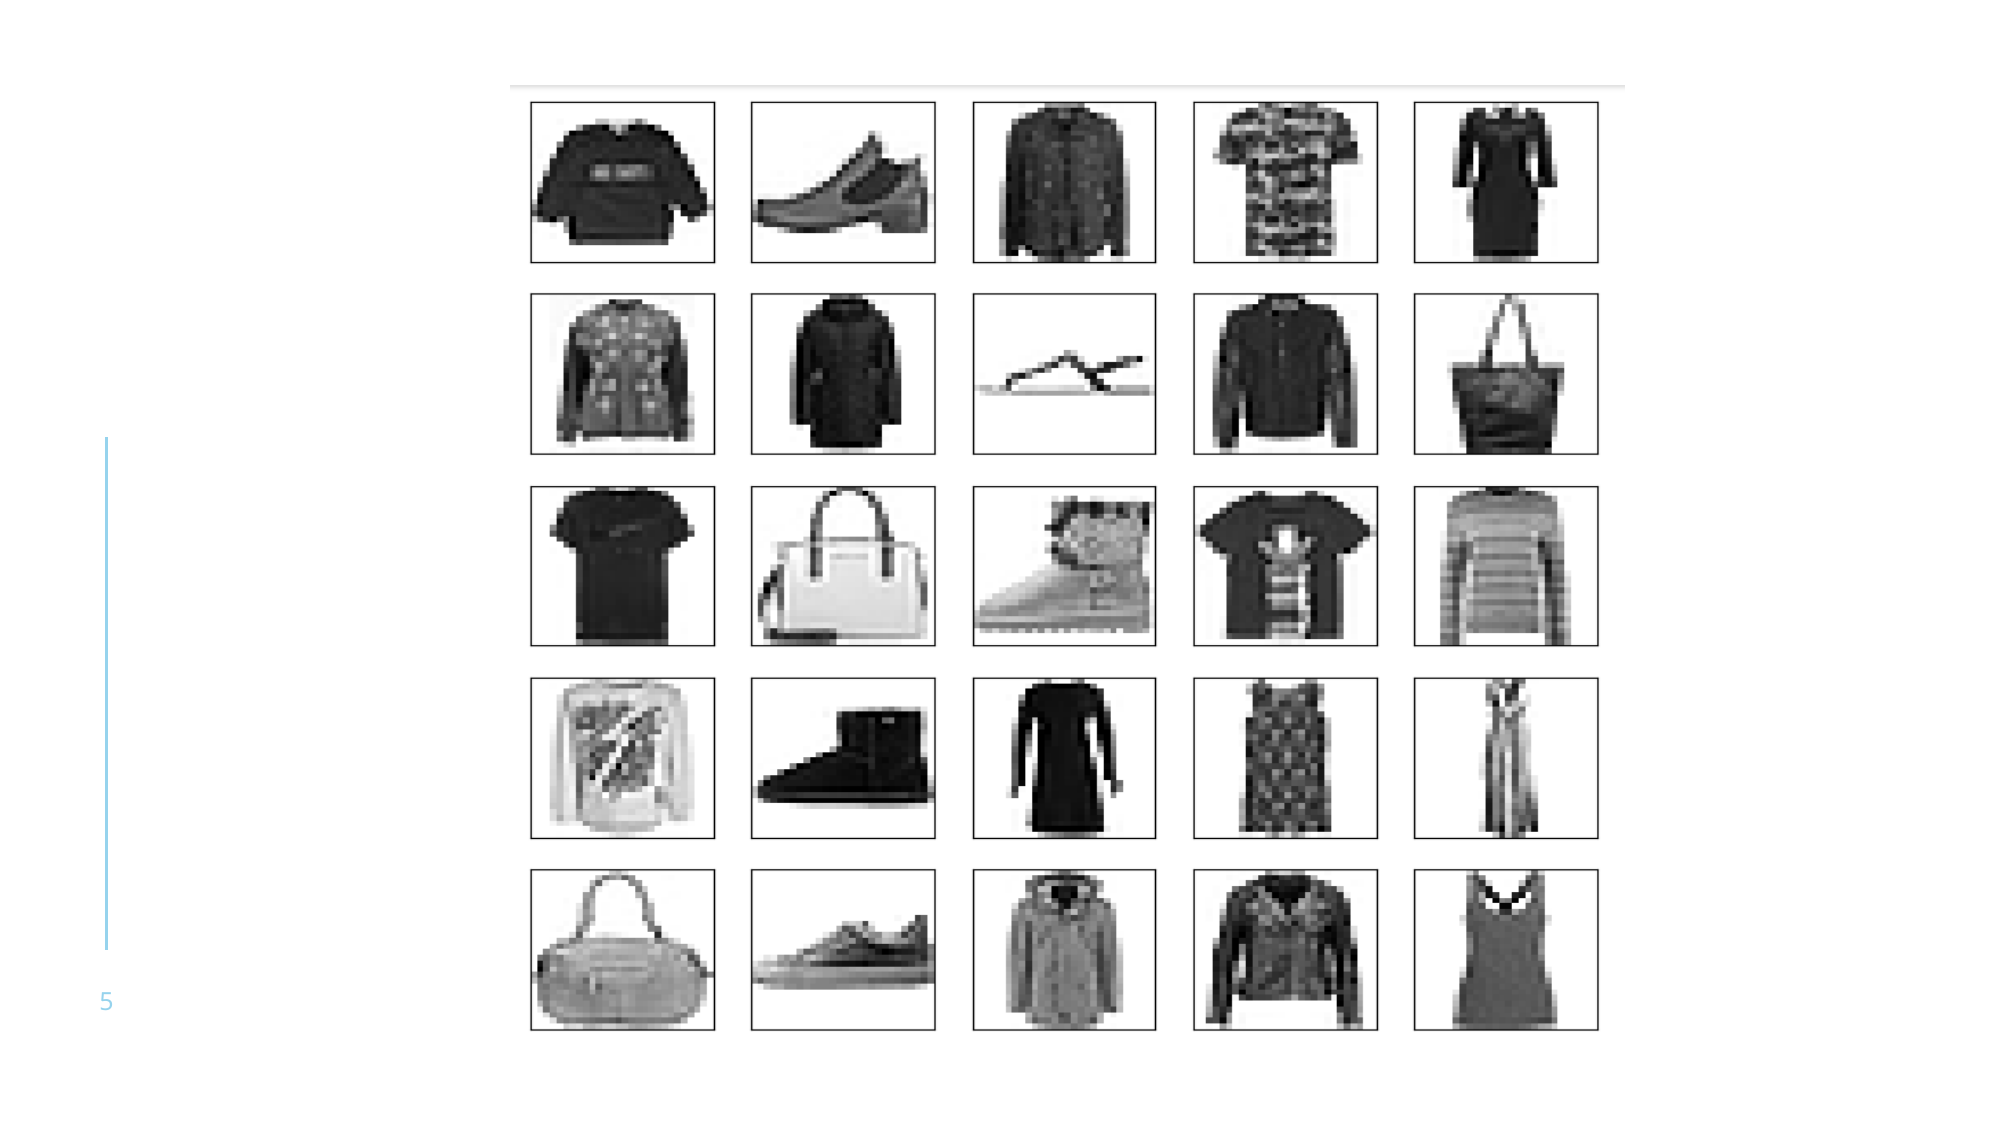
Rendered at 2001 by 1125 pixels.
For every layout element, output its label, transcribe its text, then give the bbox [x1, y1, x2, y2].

slide_number 5 [68, 987, 144, 1018]
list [510, 85, 1625, 1050]
